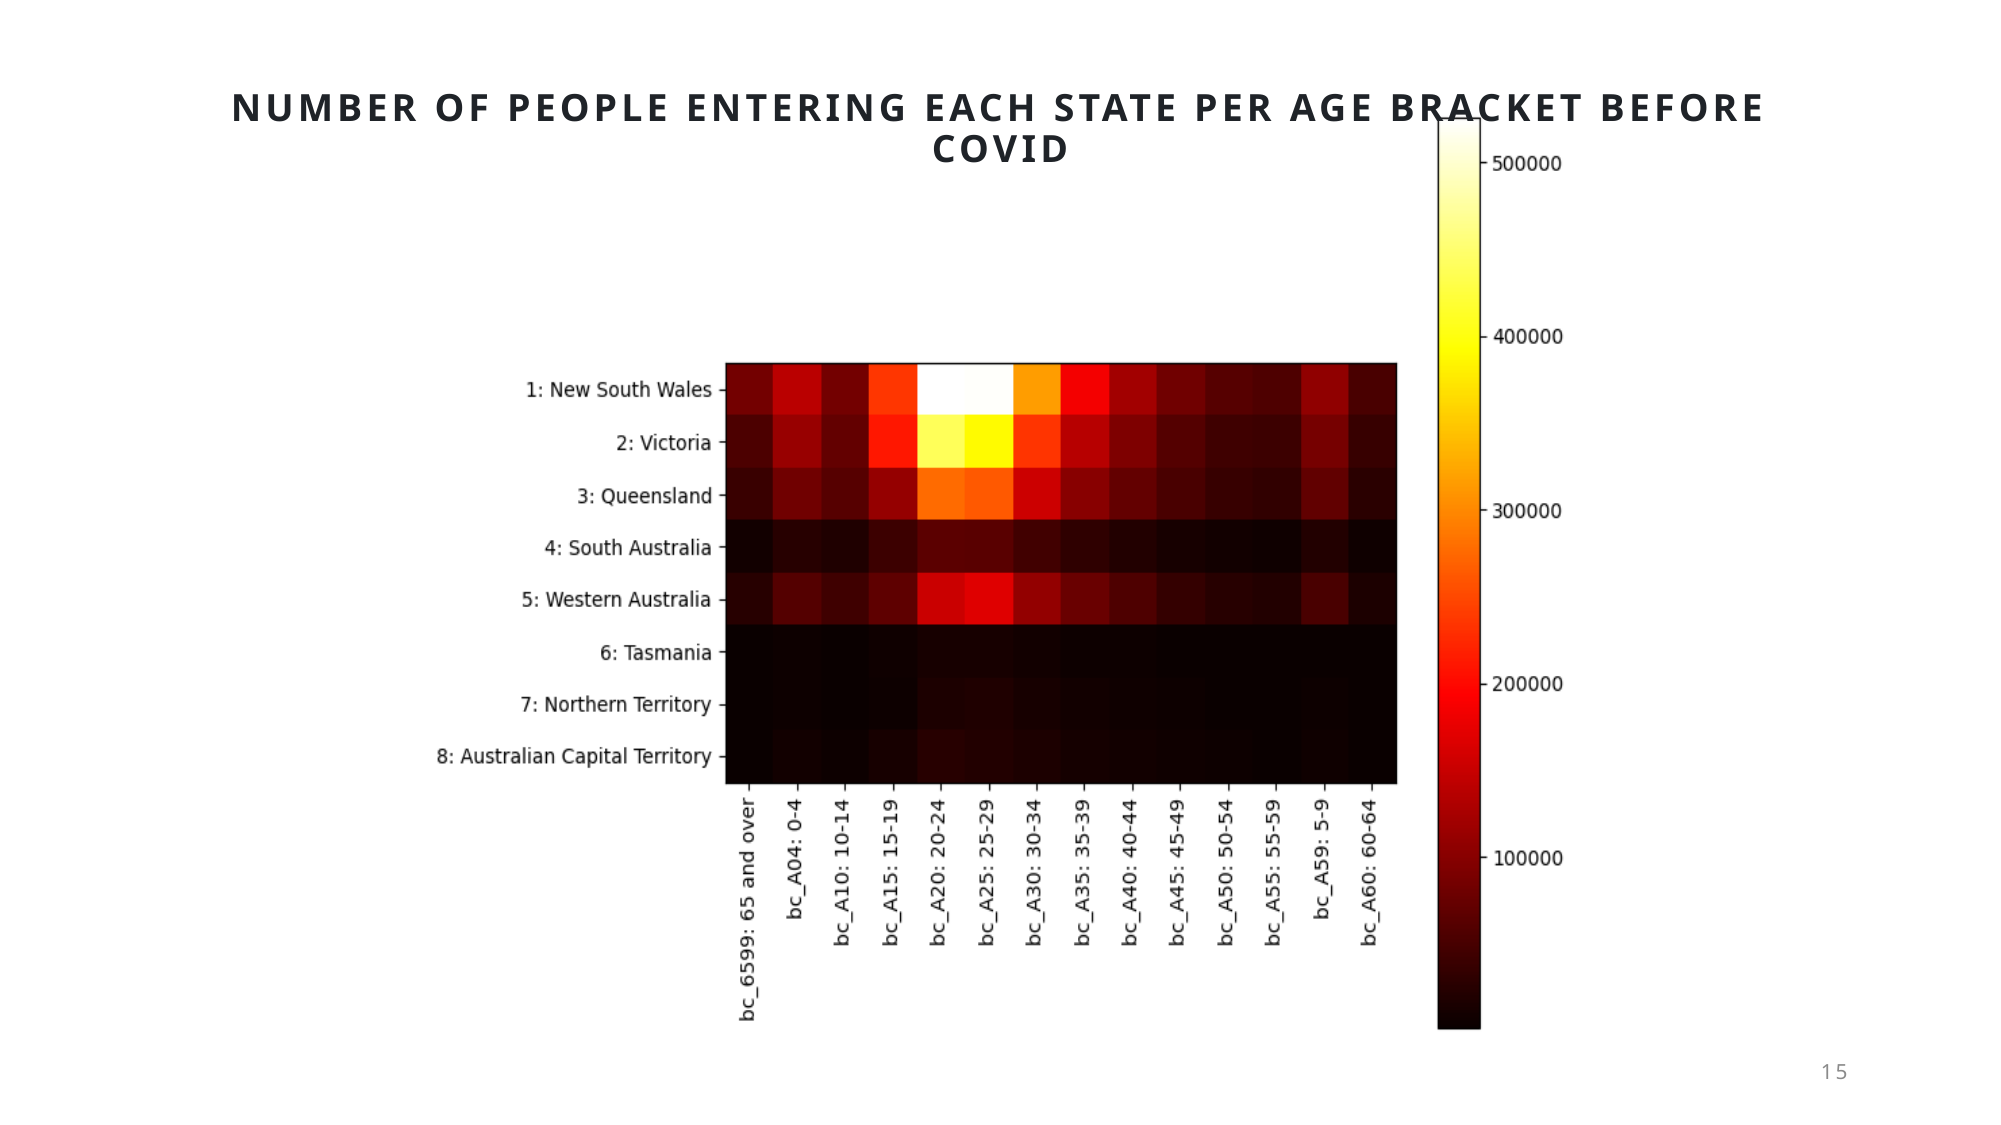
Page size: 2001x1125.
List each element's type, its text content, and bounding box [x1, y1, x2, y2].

title Number of people entering each state per age bracket before covid [182, 81, 1818, 175]
picture [423, 103, 1577, 1043]
slide_number 15 [1412, 1042, 1863, 1103]
